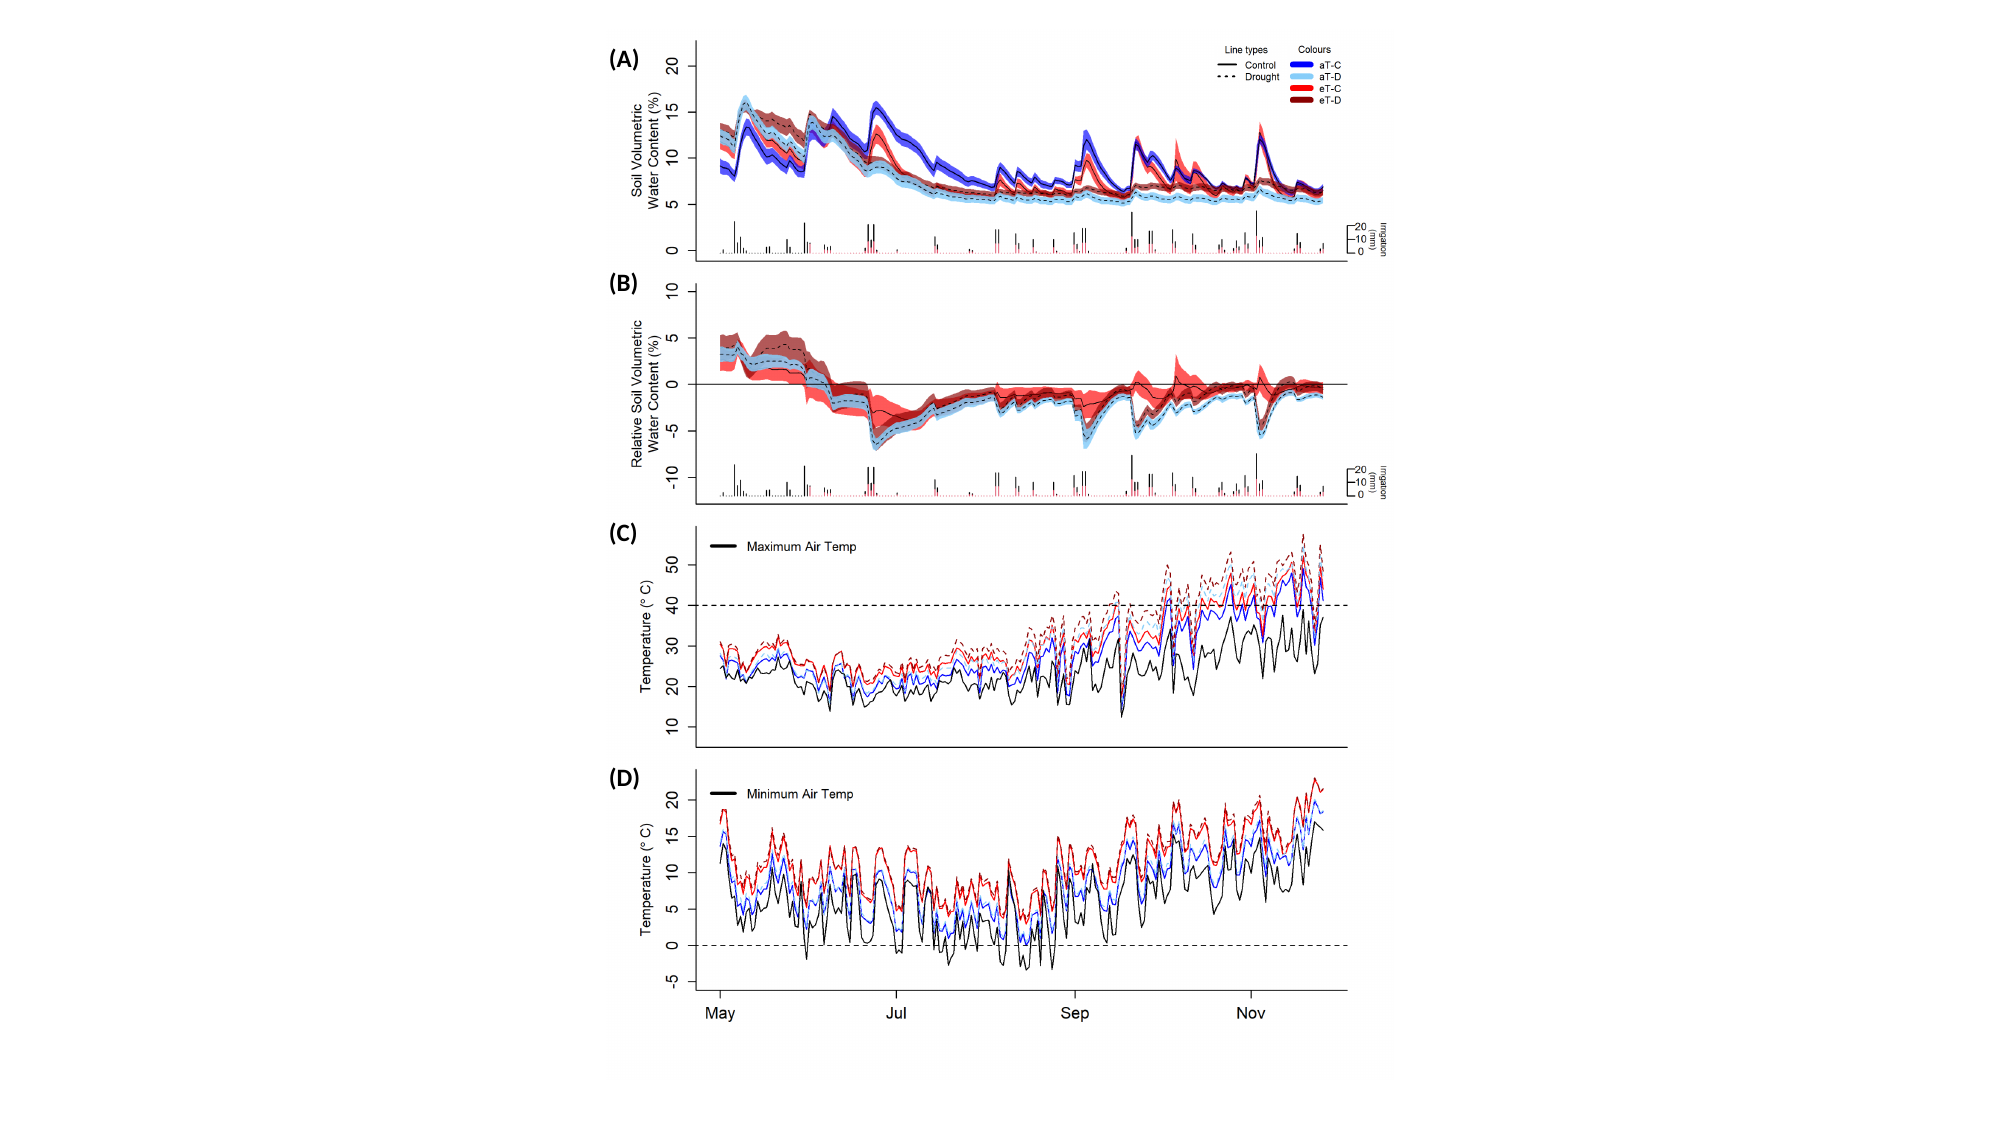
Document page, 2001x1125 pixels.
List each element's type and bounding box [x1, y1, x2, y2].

text_box [594, 29, 1394, 1080]
